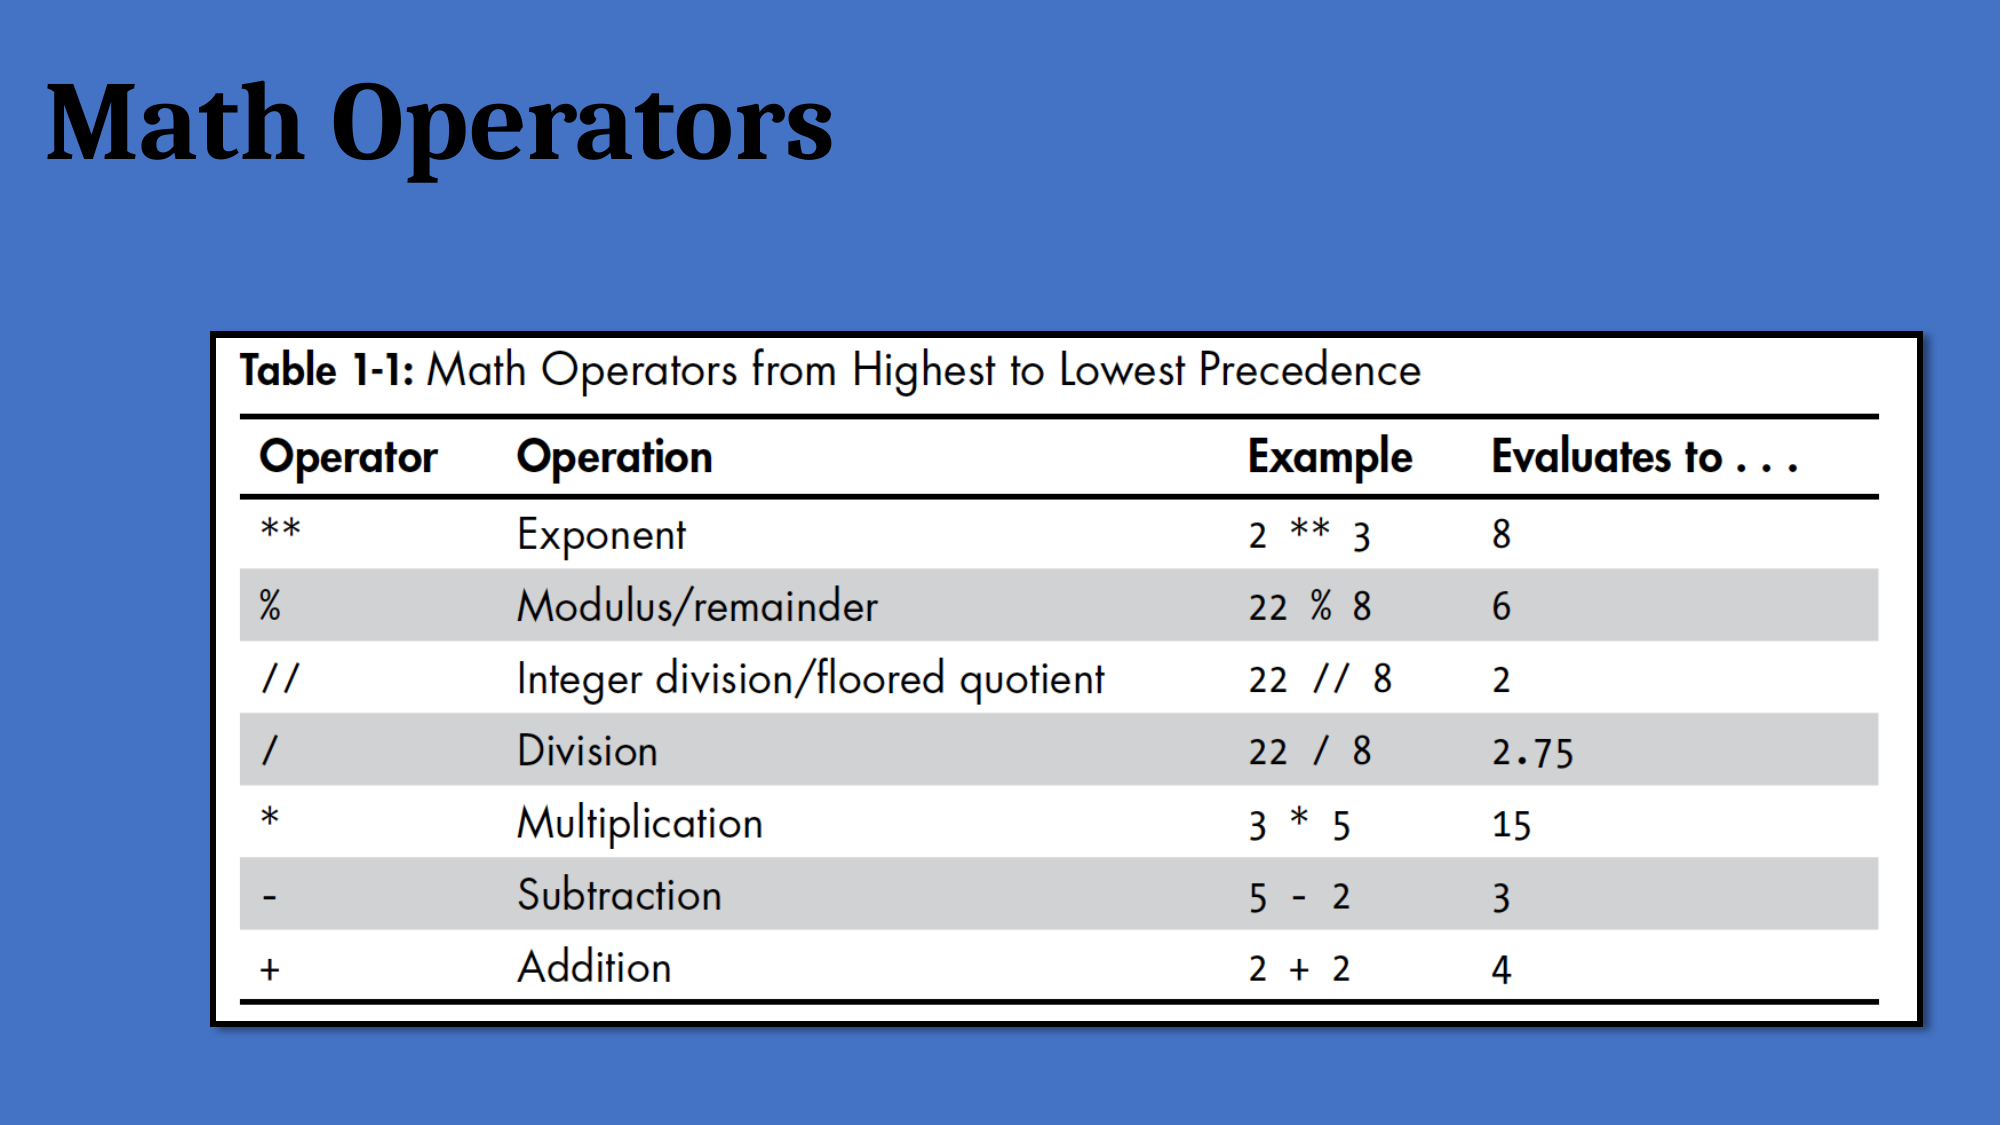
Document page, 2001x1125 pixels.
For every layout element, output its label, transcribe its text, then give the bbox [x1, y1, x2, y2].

title Math Operators [0, 14, 881, 232]
picture [216, 337, 1918, 1022]
